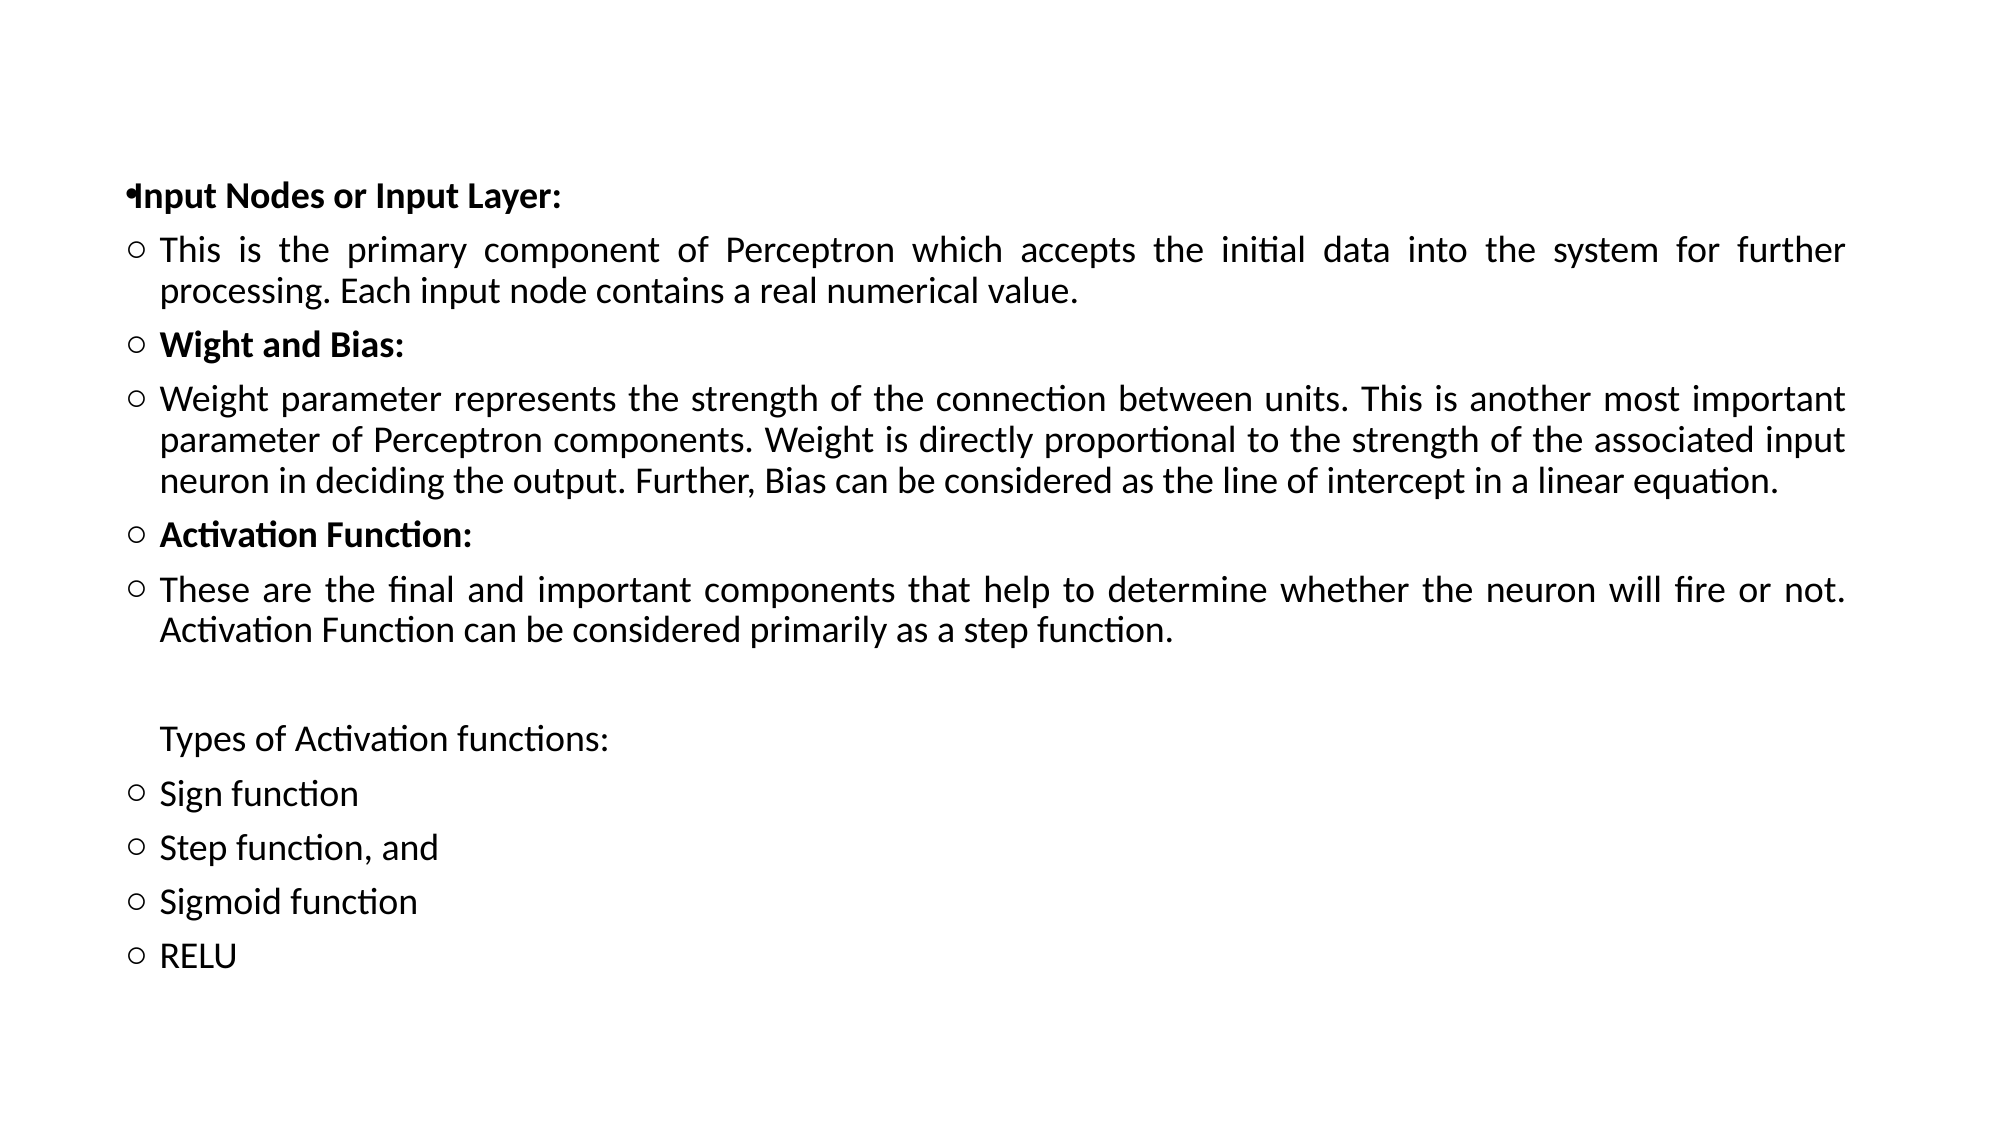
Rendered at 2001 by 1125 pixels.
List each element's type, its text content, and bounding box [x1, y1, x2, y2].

list Input Nodes or Input Layer: This is the primary component of Perceptron which accepts the initial data into the system for further processing. Each input node contains a real numerical value. Wight and Bias: Weight parameter represents the strength of the connection between units. This is another most important parameter of Perceptron components. Weight is directly proportional to the strength of the associated input neuron in deciding the output. Further, Bias can be considered as the line of intercept in a linear equation. Activation Function: These are the final and important components that help to determine whether the neuron will fire or not. Activation Function can be considered primarily as a step function. Types of Activation functions: Sign function Step function, and Sigmoid function RELU [109, 168, 1863, 1014]
